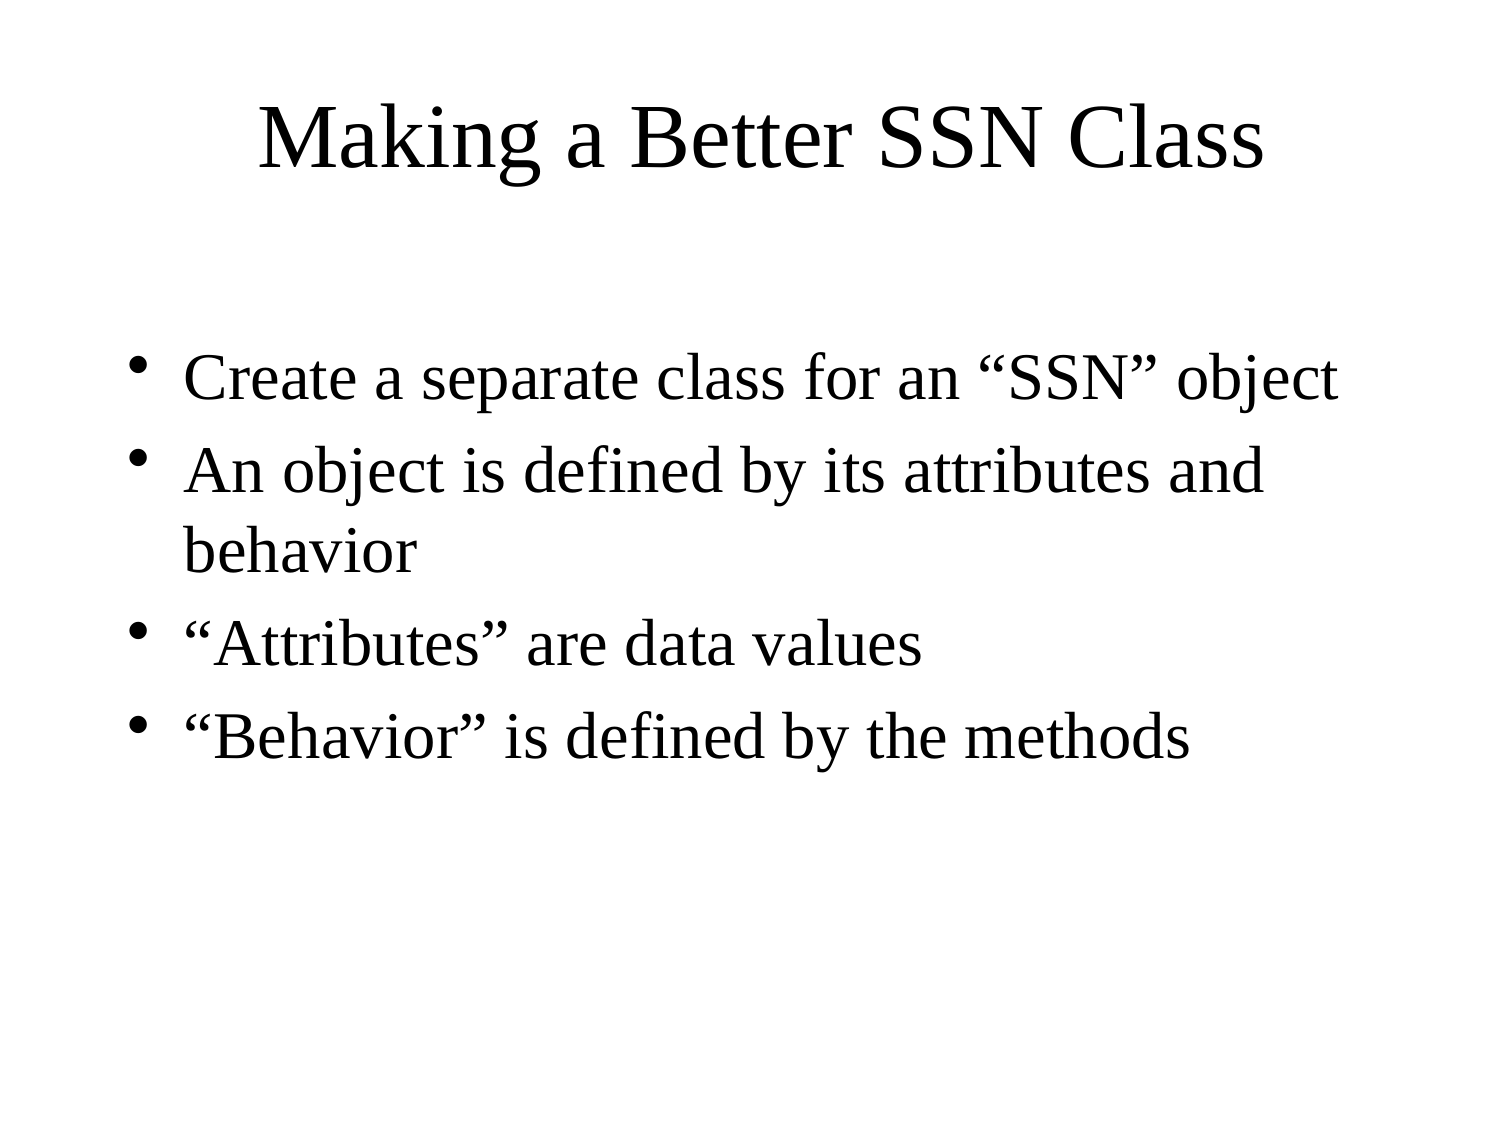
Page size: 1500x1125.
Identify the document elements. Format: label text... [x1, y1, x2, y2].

title Making a Better SSN Class [125, 87, 1400, 175]
list Create a separate class for an “SSN” object An object is defined by its attributes and behavior “Attributes” are data values “Behavior” is defined by the methods [112, 324, 1388, 1000]
